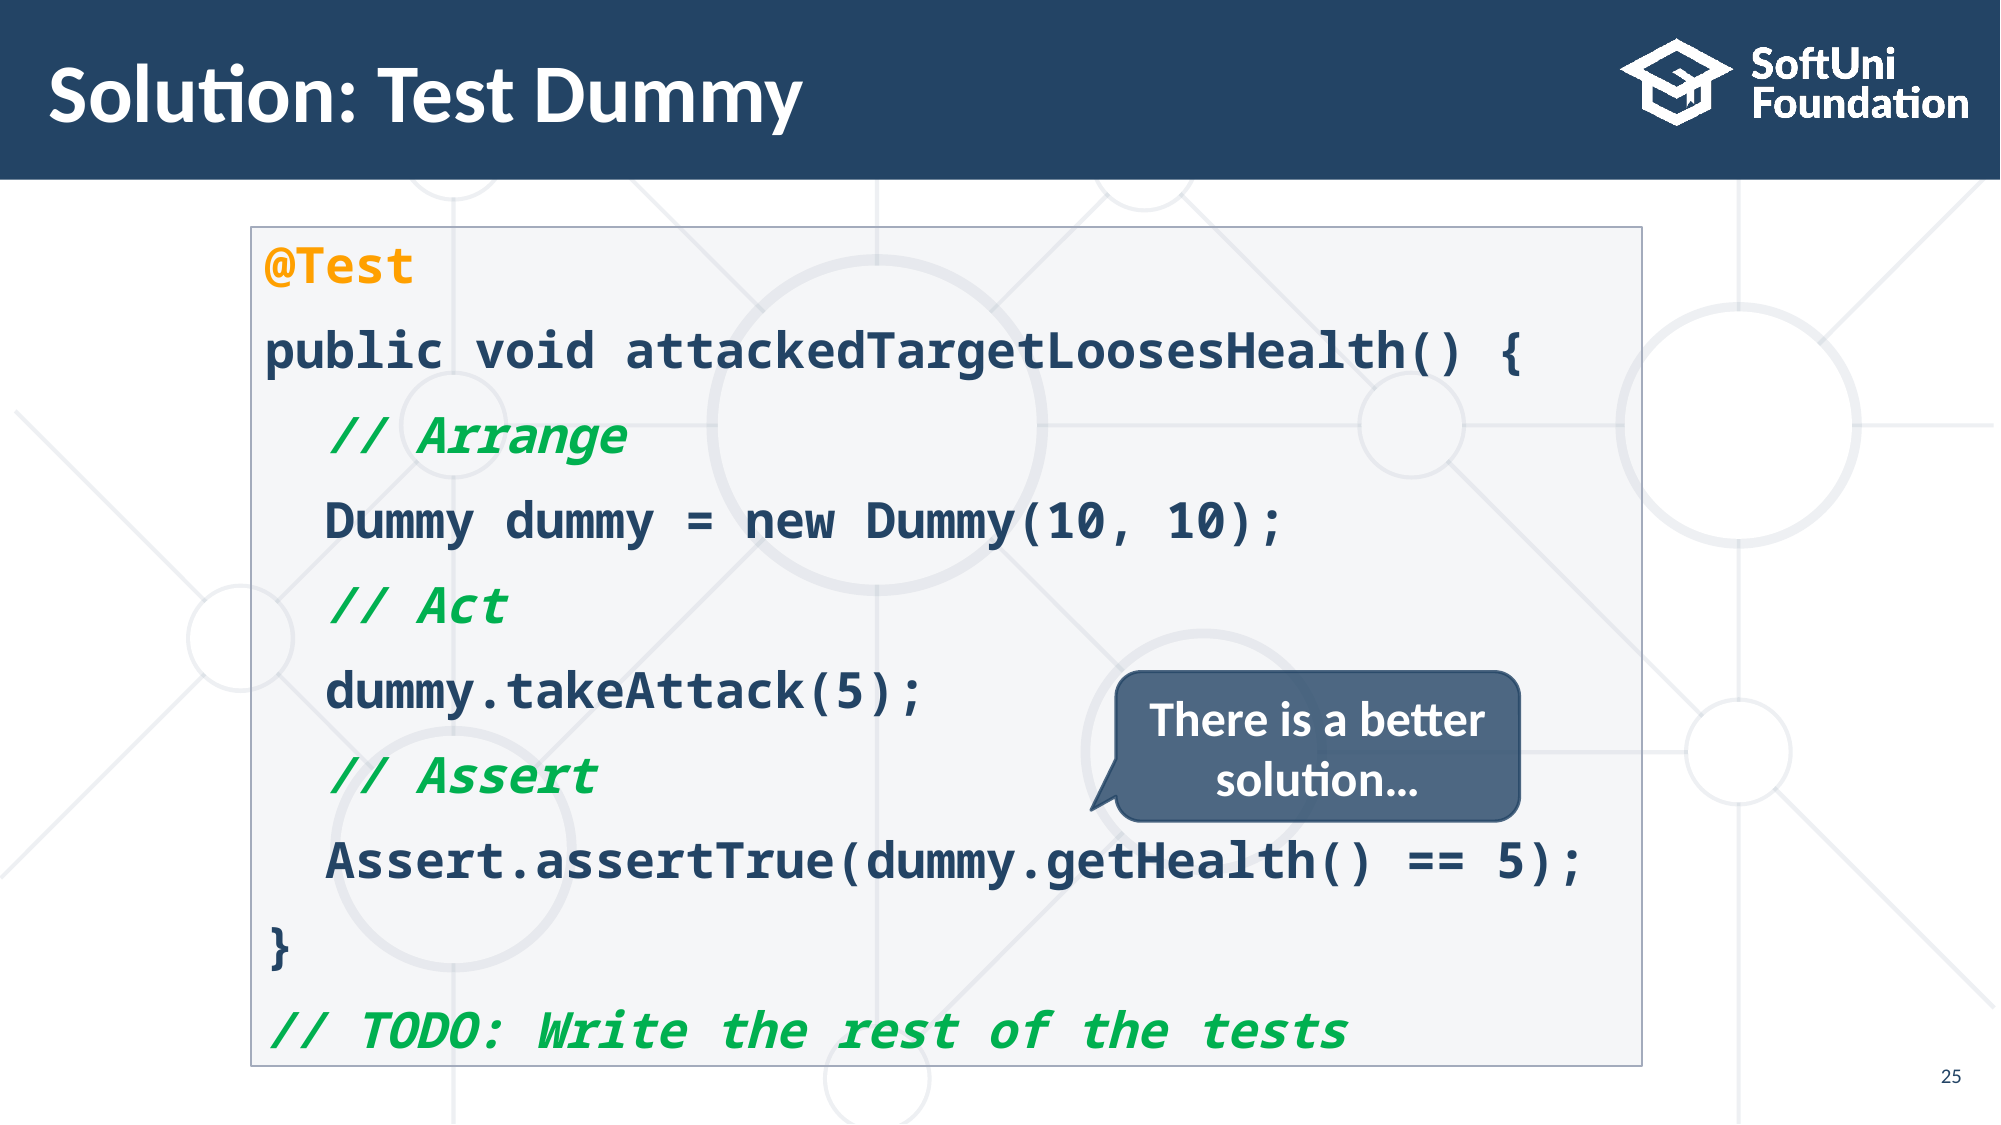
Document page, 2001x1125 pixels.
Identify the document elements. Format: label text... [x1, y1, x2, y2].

picture [1619, 38, 1968, 126]
slide_number 25 [1897, 1049, 1968, 1101]
title Solution: Test Dummy [31, 16, 1591, 162]
text_box @Test public void attackedTargetLoosesHealth() { // Arrange Dummy dummy = new Dummy(10, 10); // Act dummy.takeAttack(5); // Assert Assert.assertTrue(dummy.getHealth() == 5); } // TODO: Write the rest of the tests [251, 226, 1642, 1067]
text_box There is a better solution… [1089, 669, 1522, 824]
